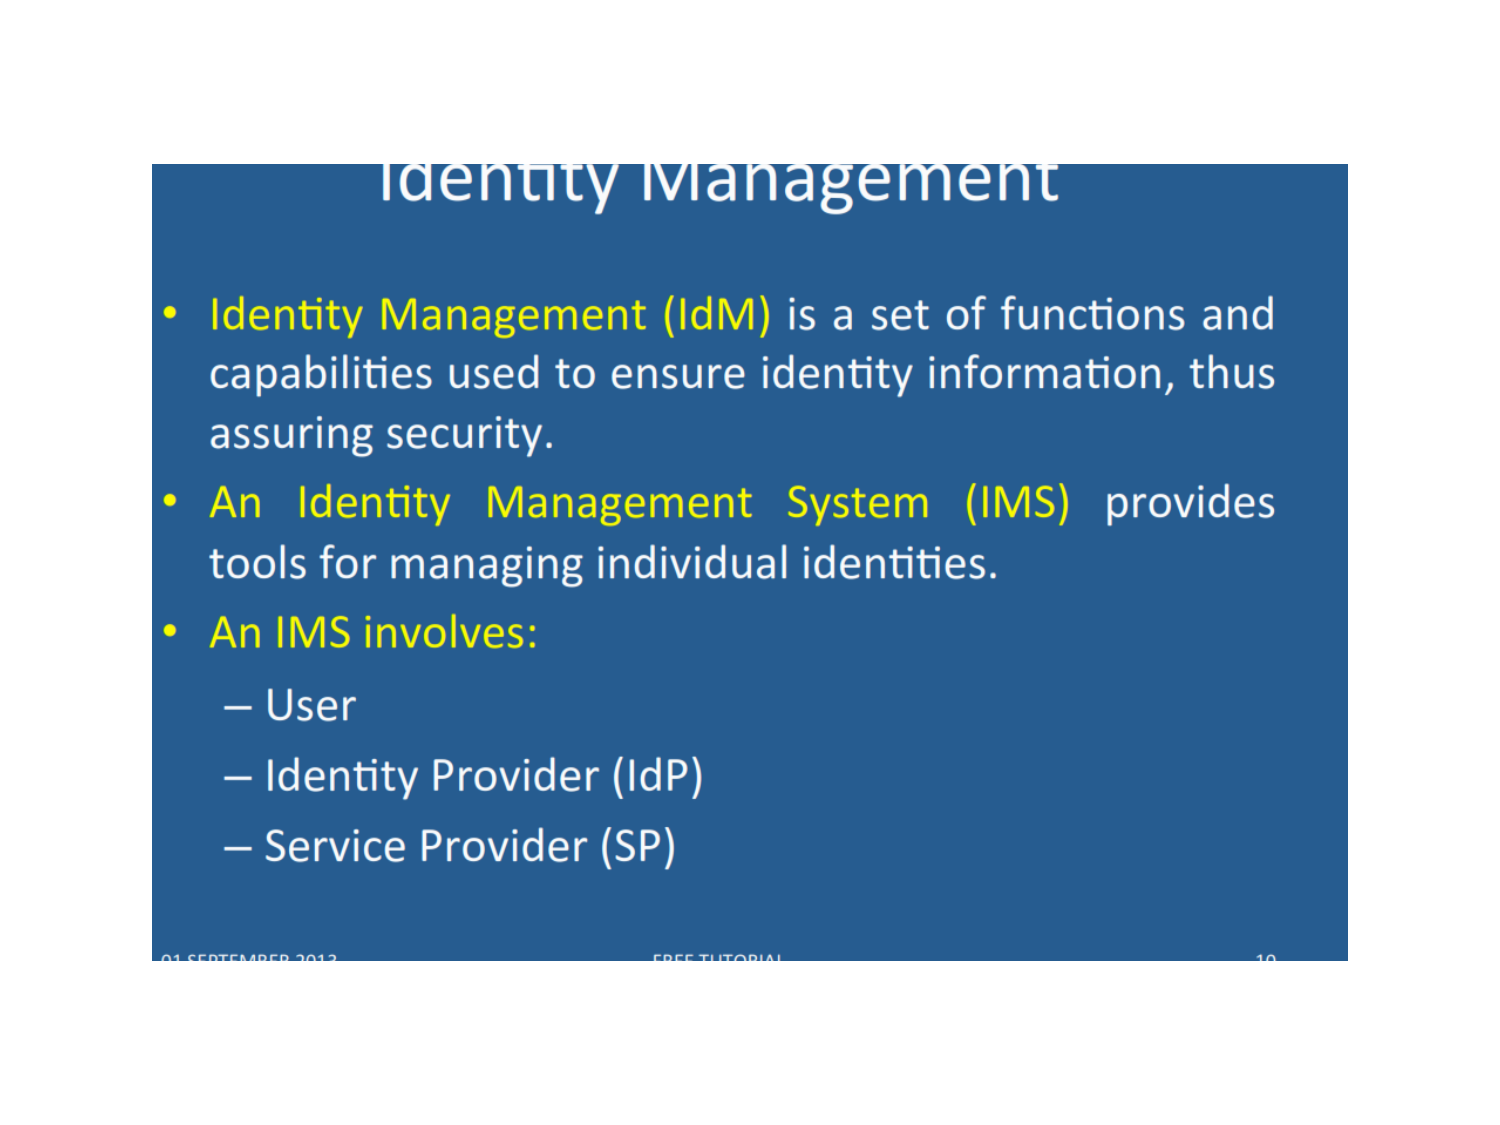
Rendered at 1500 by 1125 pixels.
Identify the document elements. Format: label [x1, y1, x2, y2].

picture [152, 164, 1348, 961]
